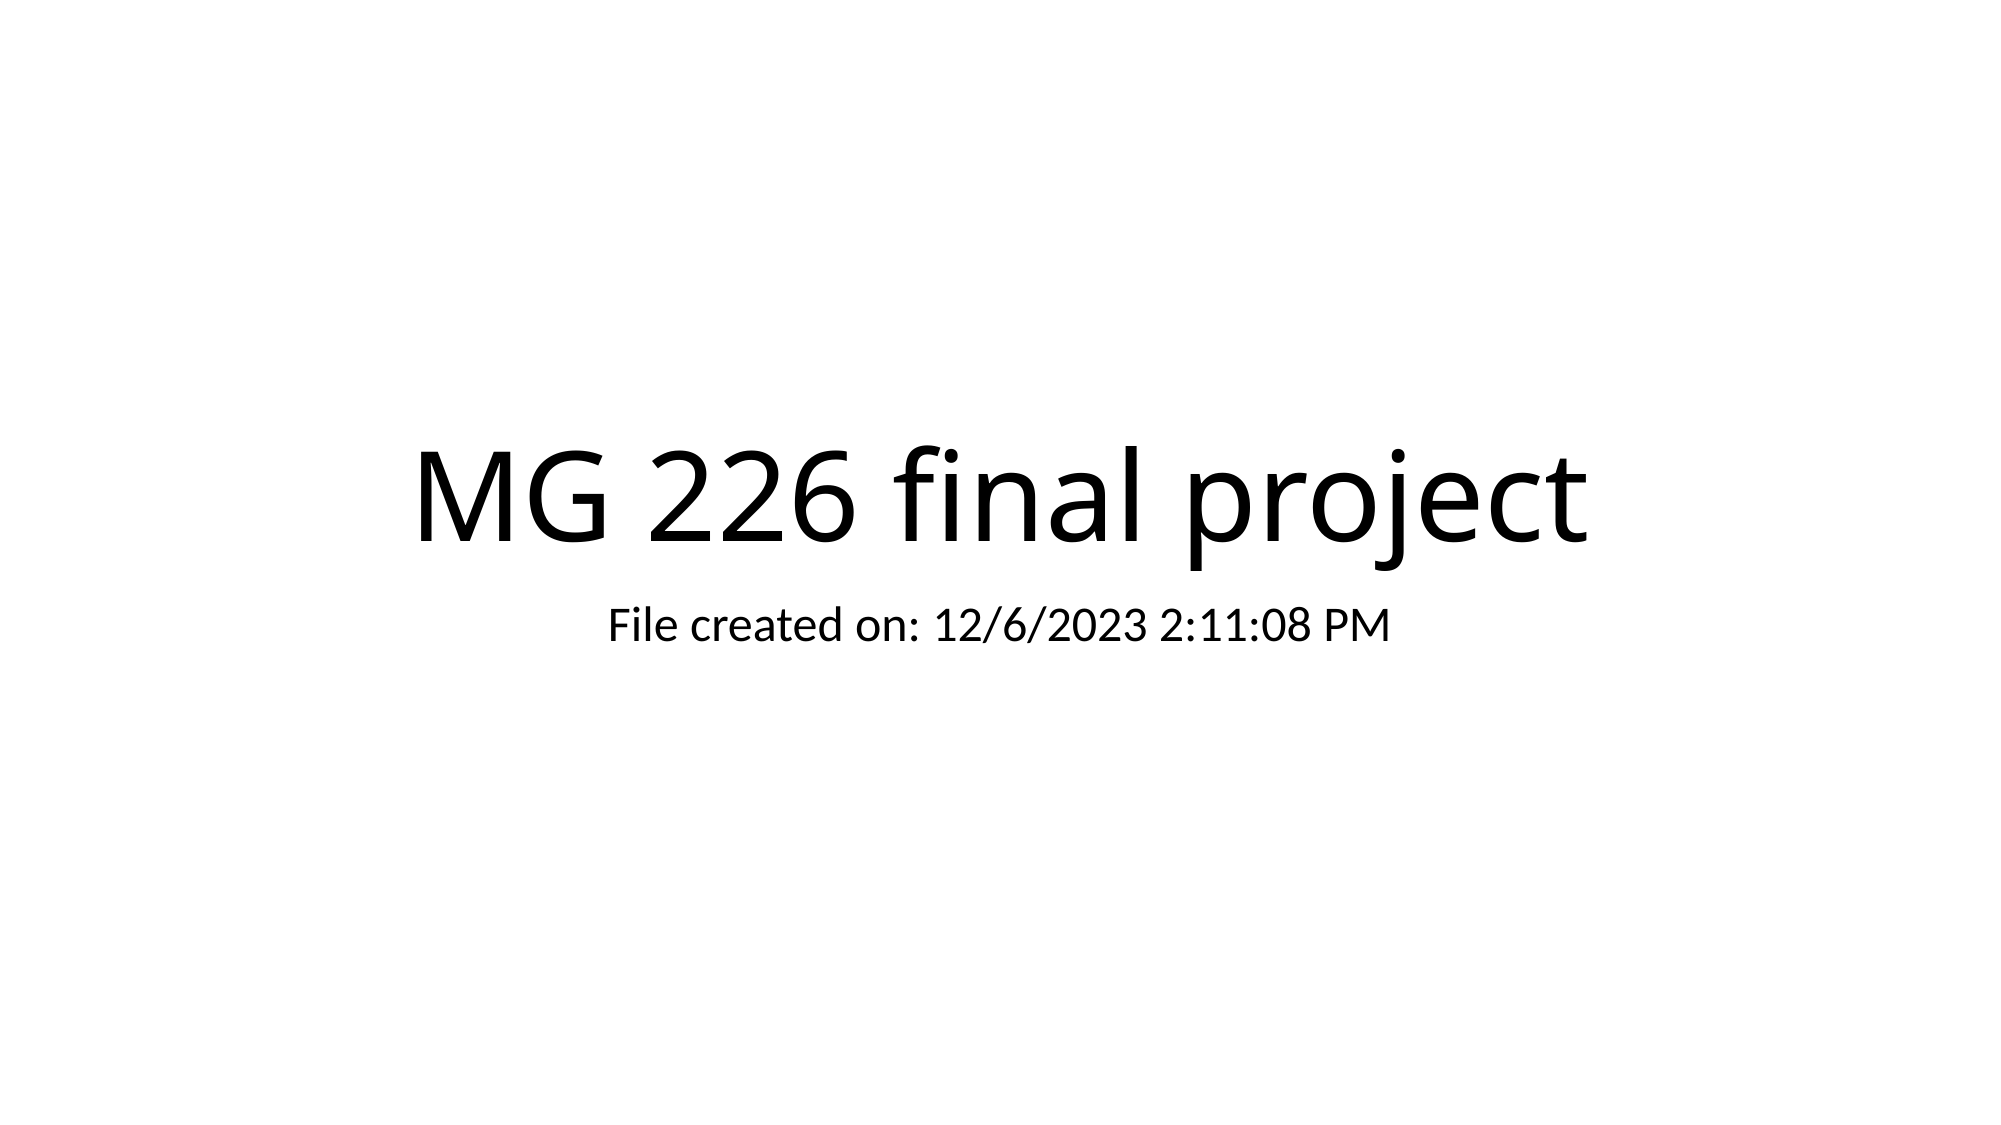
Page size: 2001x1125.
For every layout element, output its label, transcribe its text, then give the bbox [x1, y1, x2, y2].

subtitle File created on: 12/6/2023 2:11:08 PM [249, 590, 1750, 863]
title MG 226 final project [249, 184, 1750, 576]
